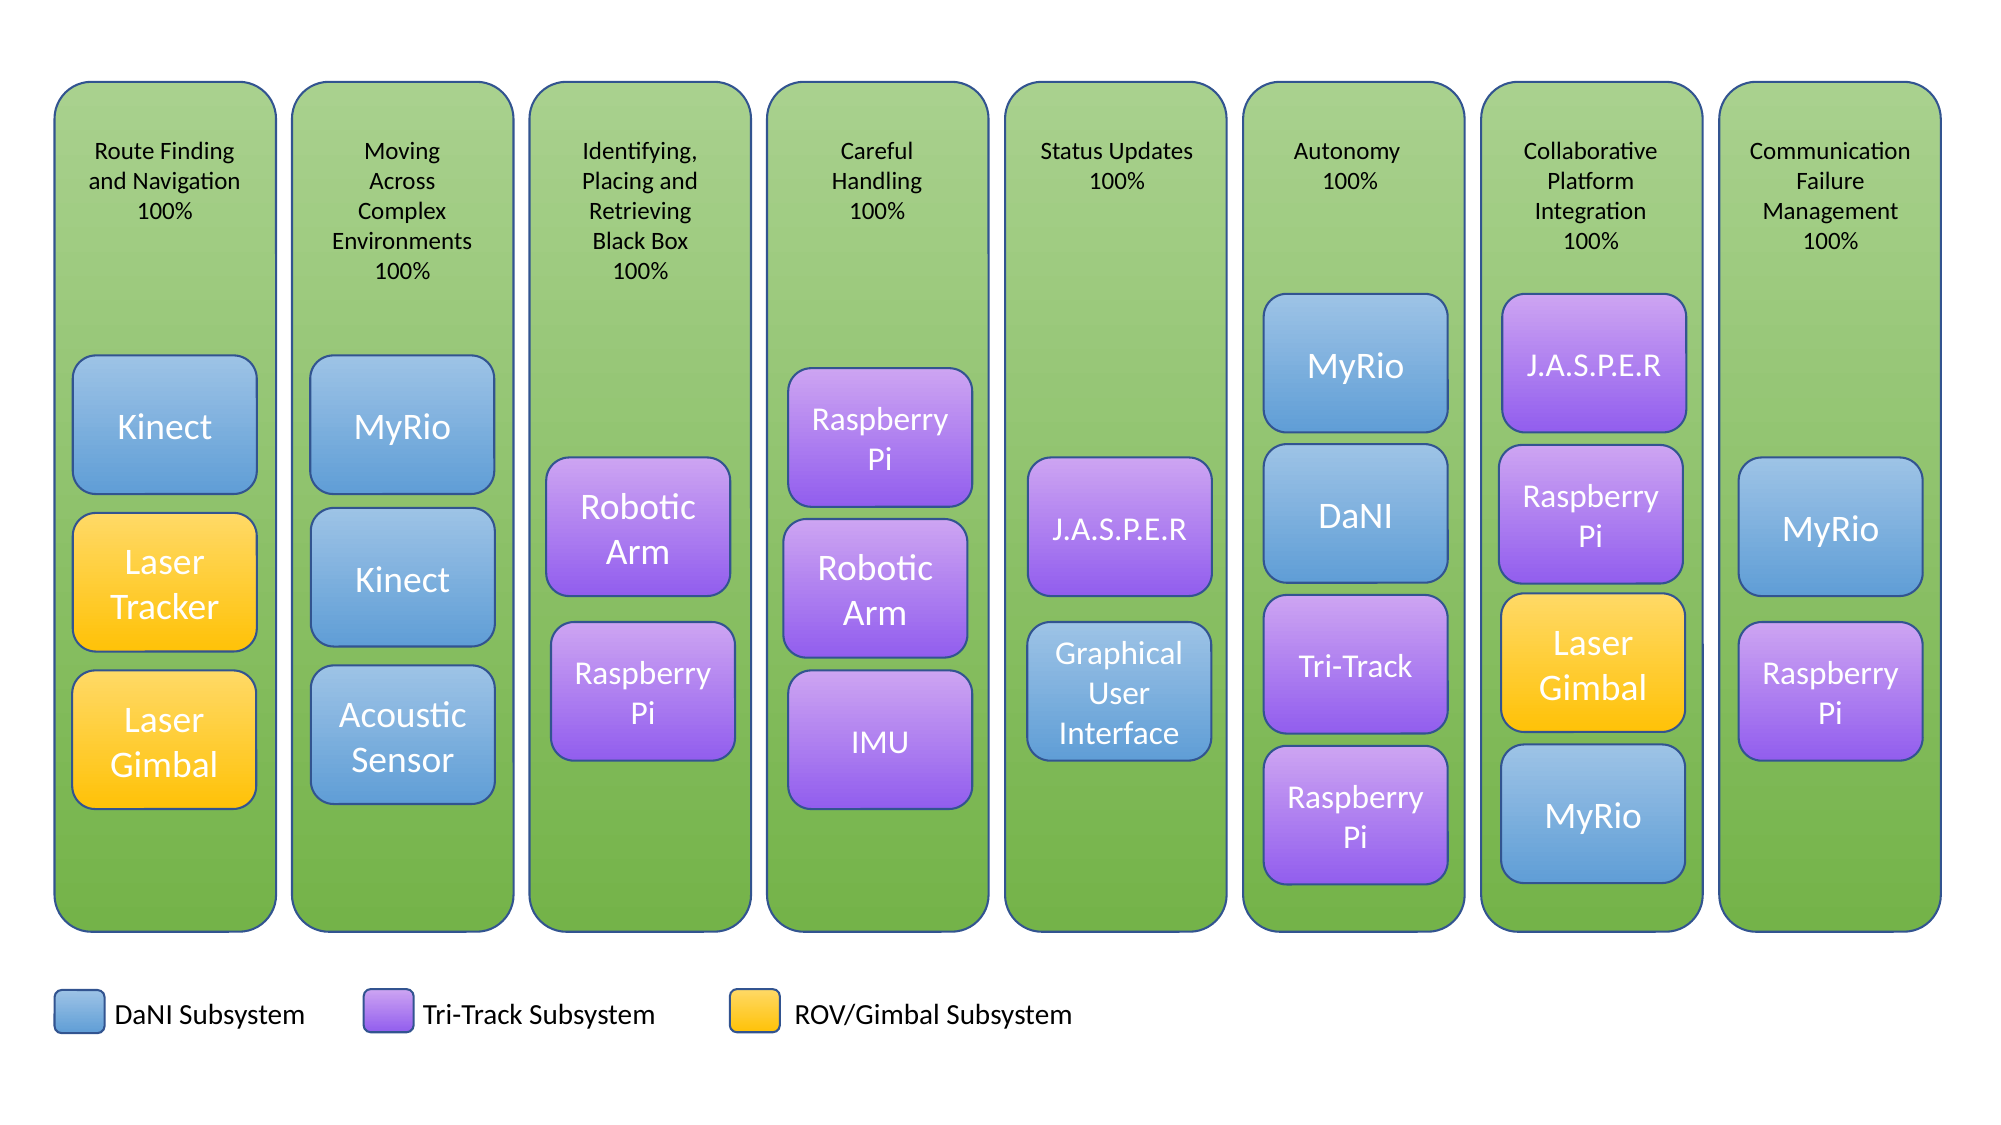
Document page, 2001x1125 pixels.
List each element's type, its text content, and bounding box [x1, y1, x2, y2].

text_box Laser Gimbal [71, 669, 258, 811]
text_box [1718, 80, 1942, 933]
text_box Kinect [309, 506, 496, 648]
text_box DaNI Subsystem [99, 987, 364, 1038]
text_box Raspberry Pi [1737, 620, 1924, 762]
text_box Tri-Track Subsystem [408, 987, 672, 1038]
text_box [765, 80, 990, 933]
text_box Raspberry Pi [787, 367, 974, 508]
text_box J.A.S.P.E.R [1026, 456, 1213, 598]
text_box [290, 80, 515, 933]
text_box Identifying, Placing and Retrieving Black Box 100% [552, 127, 728, 292]
text_box Laser Gimbal [1500, 592, 1687, 734]
text_box Moving Across Complex Environments 100% [315, 127, 489, 292]
text_box Robotic Arm [782, 517, 969, 659]
text_box Raspberry Pi [1497, 443, 1684, 585]
text_box [1480, 80, 1704, 933]
text_box MyRio [1500, 743, 1687, 885]
text_box [728, 988, 779, 1034]
text_box Route Finding and Navigation 100% [72, 127, 257, 232]
text_box [1242, 80, 1466, 933]
text_box J.A.S.P.E.R [1501, 292, 1688, 434]
text_box DaNI [1262, 443, 1449, 584]
text_box Graphical User Interface [1026, 620, 1213, 762]
text_box [53, 80, 278, 933]
text_box Communication Failure Management 100% [1729, 127, 1932, 262]
text_box Kinect [71, 354, 258, 496]
text_box MyRio [1737, 456, 1924, 598]
text_box [528, 80, 753, 933]
text_box Raspberry Pi [549, 620, 737, 762]
text_box Autonomy 100% [1263, 127, 1437, 202]
text_box Careful Handling 100% [784, 127, 971, 232]
text_box Raspberry Pi [1262, 744, 1449, 886]
text_box [1004, 80, 1228, 933]
text_box Acoustic Sensor [309, 664, 496, 806]
text_box Collaborative Platform Integration 100% [1506, 127, 1675, 262]
text_box Tri-Track [1262, 593, 1449, 735]
text_box ROV/Gimbal Subsystem [779, 988, 1105, 1038]
text_box [364, 988, 408, 1034]
text_box Status Updates 100% [1018, 127, 1216, 202]
text_box MyRio [309, 354, 496, 496]
text_box [53, 988, 99, 1035]
text_box MyRio [1262, 292, 1449, 434]
text_box Robotic Arm [545, 456, 732, 598]
text_box IMU [787, 669, 974, 811]
text_box Laser Tracker [71, 511, 258, 653]
